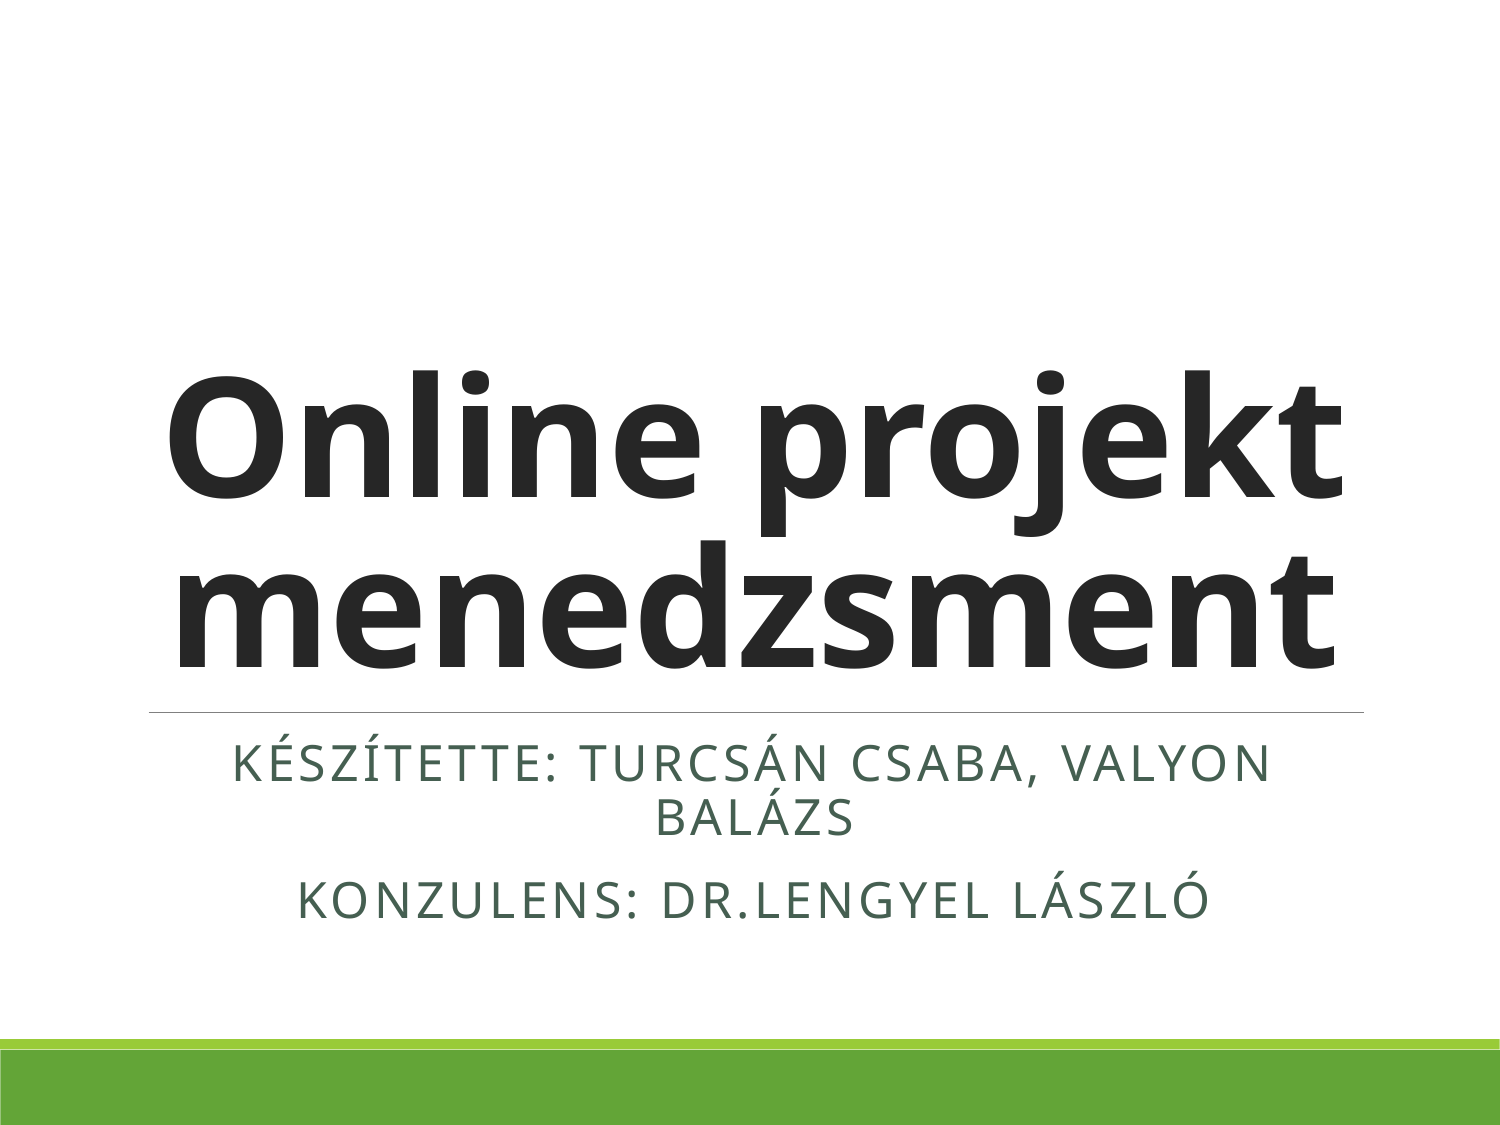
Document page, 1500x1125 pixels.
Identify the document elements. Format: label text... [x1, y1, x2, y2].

subtitle Készítette: Turcsán csaba, valyon balázs Konzulens: dr.lengyel lászló [135, 730, 1373, 919]
title Online projekt menedzsment [135, 124, 1373, 710]
